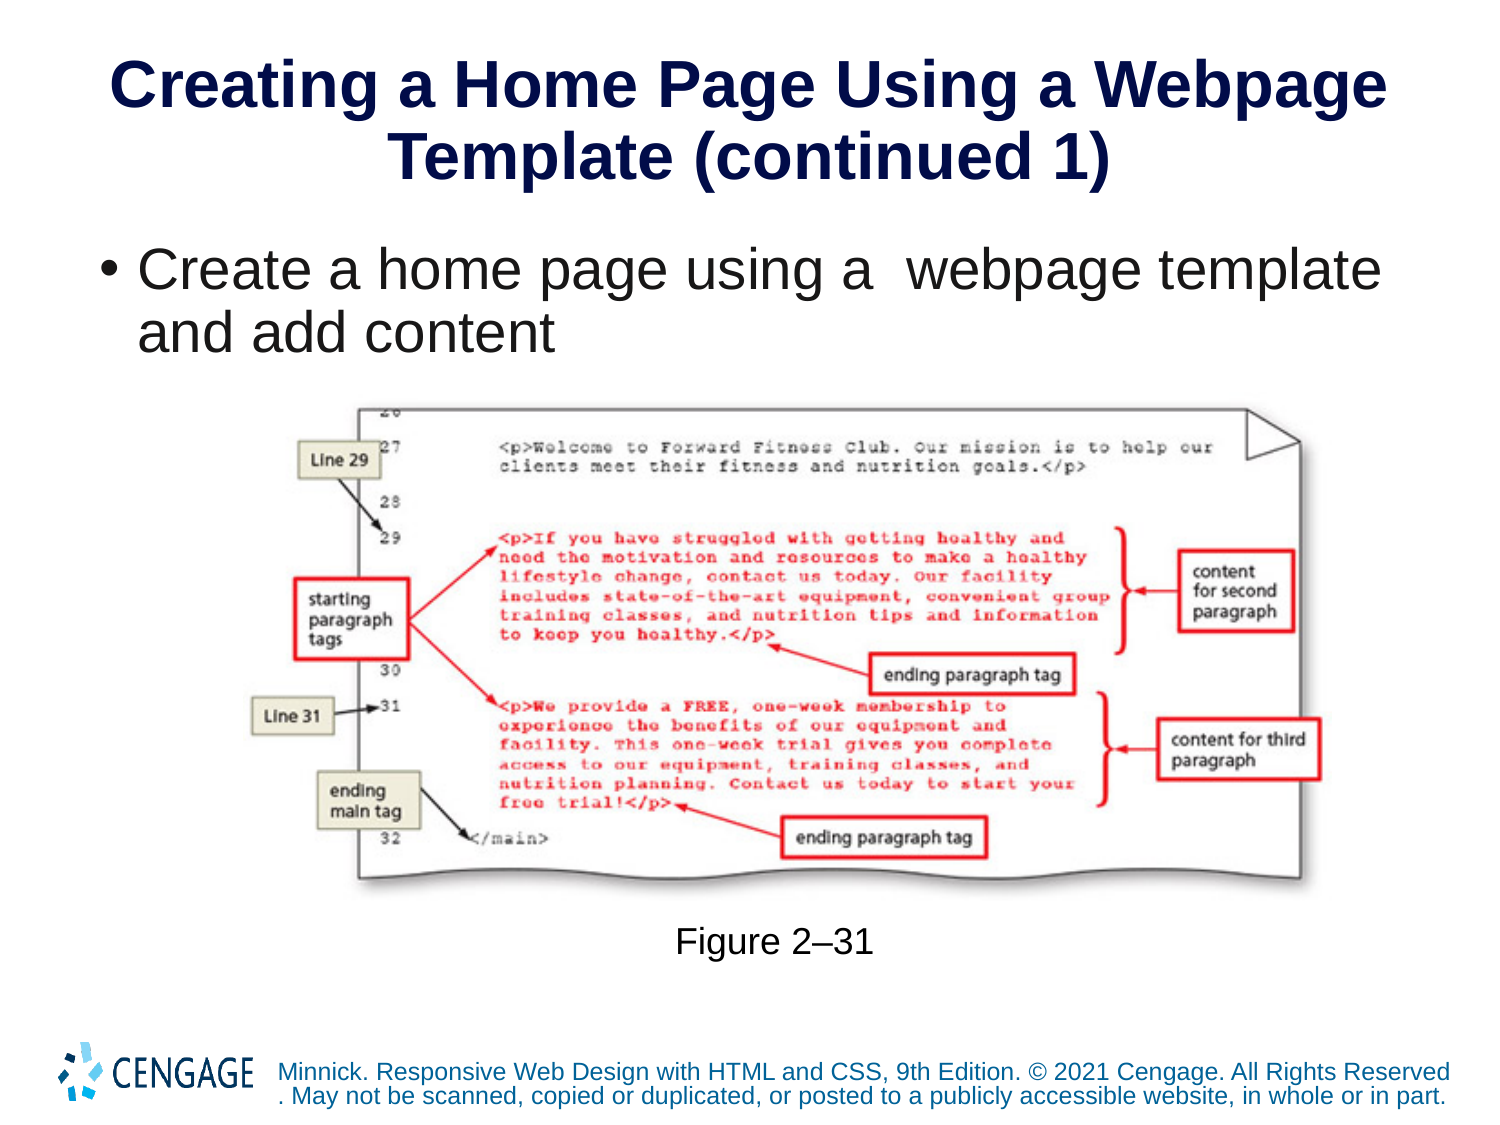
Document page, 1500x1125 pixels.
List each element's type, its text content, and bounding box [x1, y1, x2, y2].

title Creating a Home Page Using a Webpage Template (continued 1) [103, 50, 1397, 200]
list Figure 2–31 [675, 921, 900, 995]
footer Minnick. Responsive Web Design with HTML and CSS, 9th Edition. © 2021 Cengage. All Rights Reserved. May not be scanned, copied or duplicated, or posted to a publicly accessible website, in whole or in part. [262, 1040, 1475, 1100]
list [243, 392, 1332, 910]
picture [58, 1042, 253, 1101]
list Create a home page using a webpage template and add content [99, 239, 1475, 1063]
